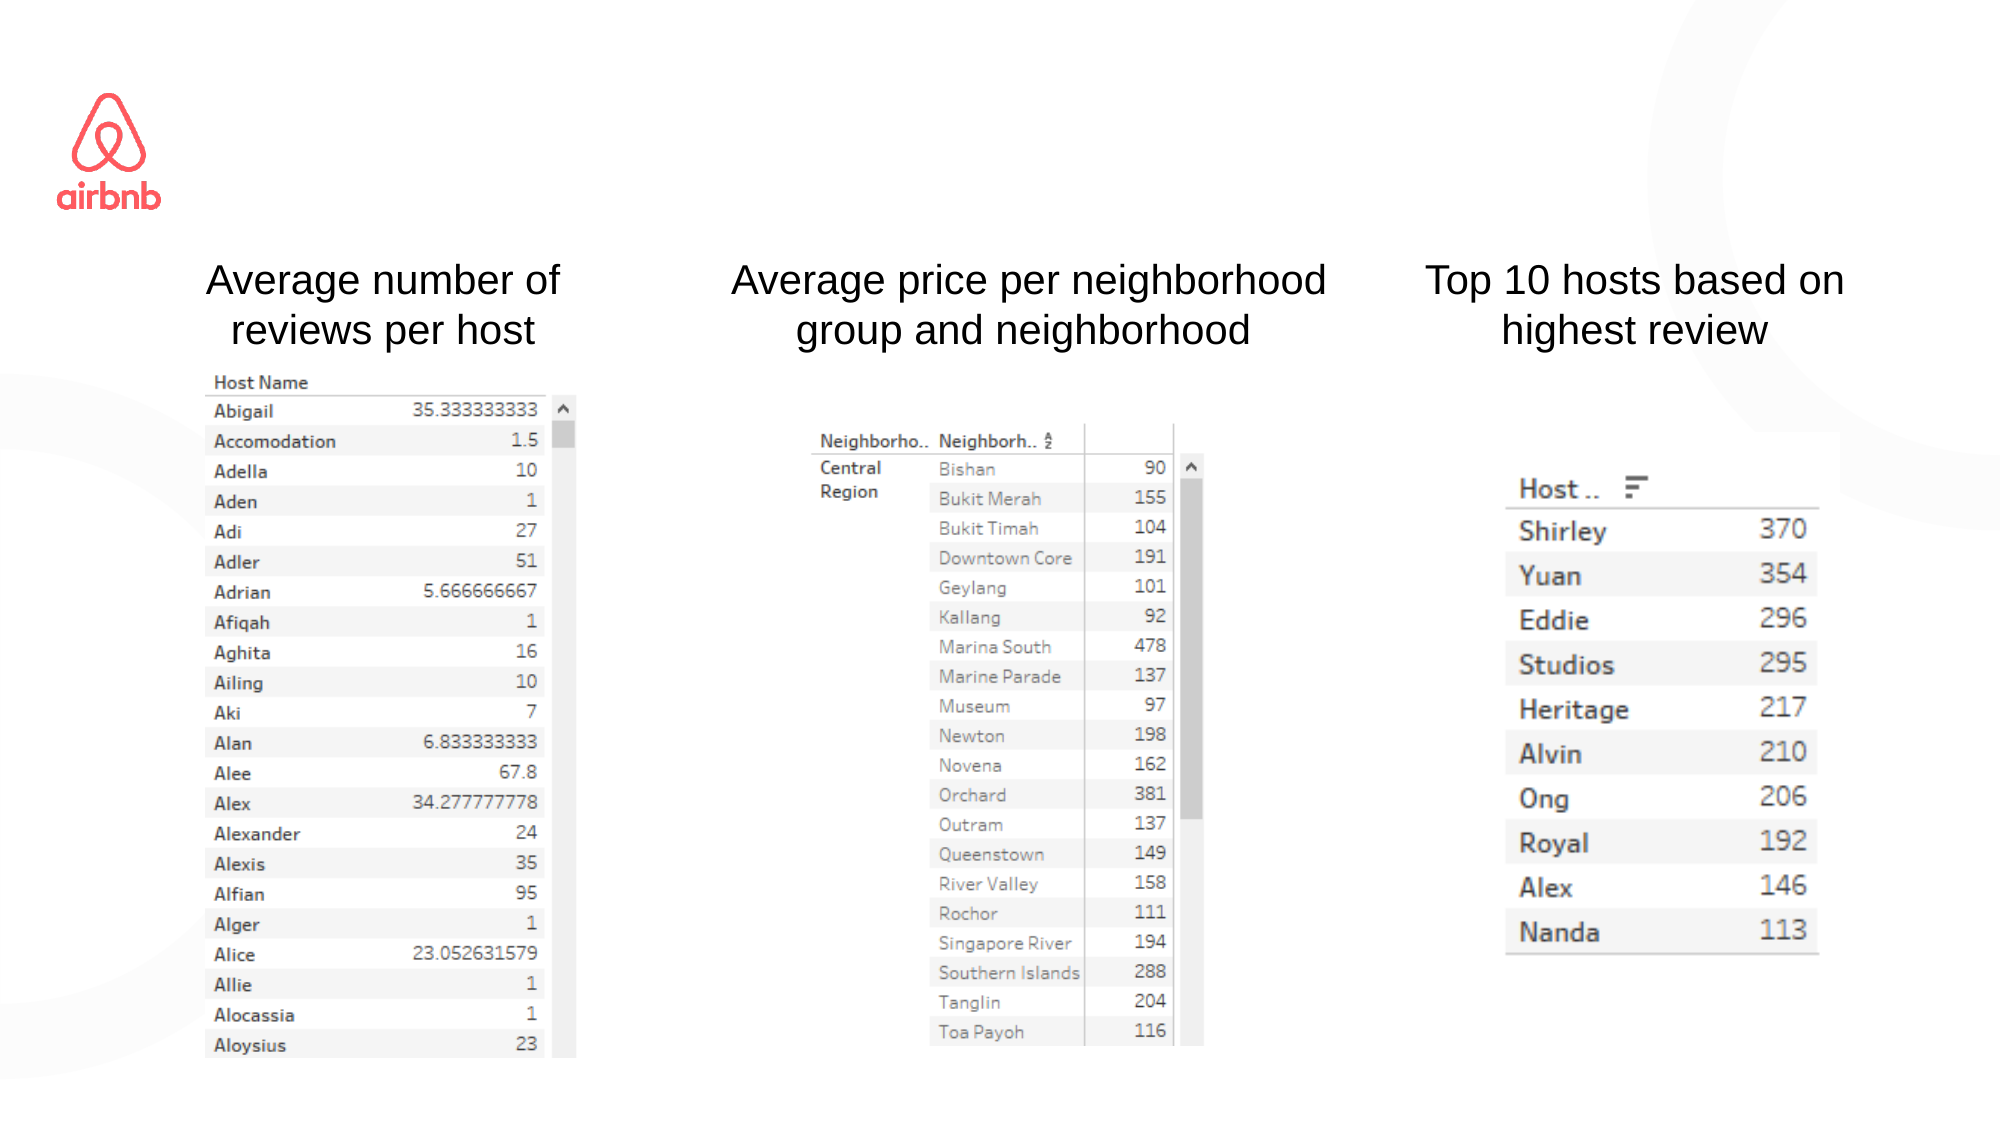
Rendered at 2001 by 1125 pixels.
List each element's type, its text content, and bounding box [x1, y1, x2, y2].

picture [205, 362, 578, 1059]
picture [807, 375, 1220, 1046]
text_box Average number of reviews per host [170, 237, 596, 368]
picture [53, 91, 163, 211]
text_box Top 10 hosts based on highest review [1355, 237, 1915, 368]
picture [1494, 432, 1841, 989]
text_box Average price per neighborhood group and neighborhood [701, 237, 1355, 368]
